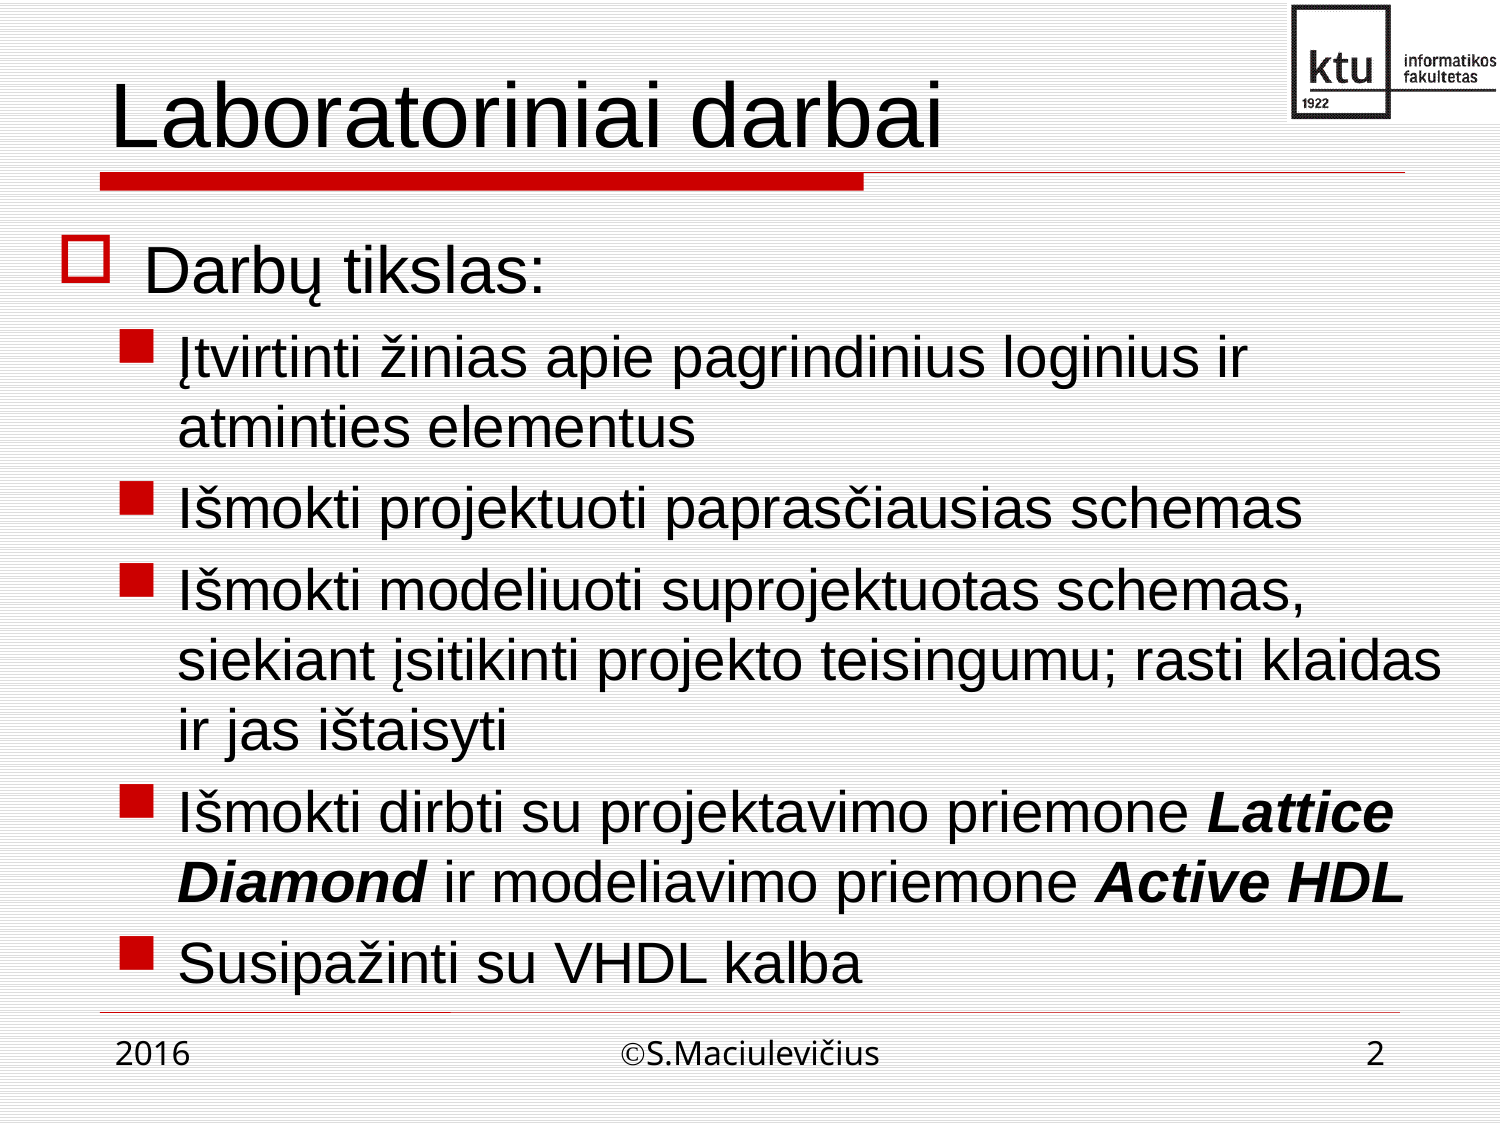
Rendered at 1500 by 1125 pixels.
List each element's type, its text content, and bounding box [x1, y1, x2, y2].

text_box S.Maciulevičius [512, 1024, 988, 1103]
text_box 2016 [99, 1024, 425, 1103]
text_box 2 [1074, 1024, 1400, 1103]
title Laboratoriniai darbai [94, 50, 1407, 173]
list Darbų tikslas: Įtvirtinti žinias apie pagrindinius loginius ir atminties elementus Išmokti projektuoti paprasčiausias schemas Išmokti modeliuoti suprojektuotas schemas, siekiant įsitikinti projekto teisingumu; rasti klaidas ir jas ištaisyti Išmokti dirbti su projektavimo priemone Lattice Diamond ir modeliavimo priemone Active HDL Susipažinti su VHDL kalba [41, 219, 1471, 1012]
picture [1287, 0, 1500, 123]
